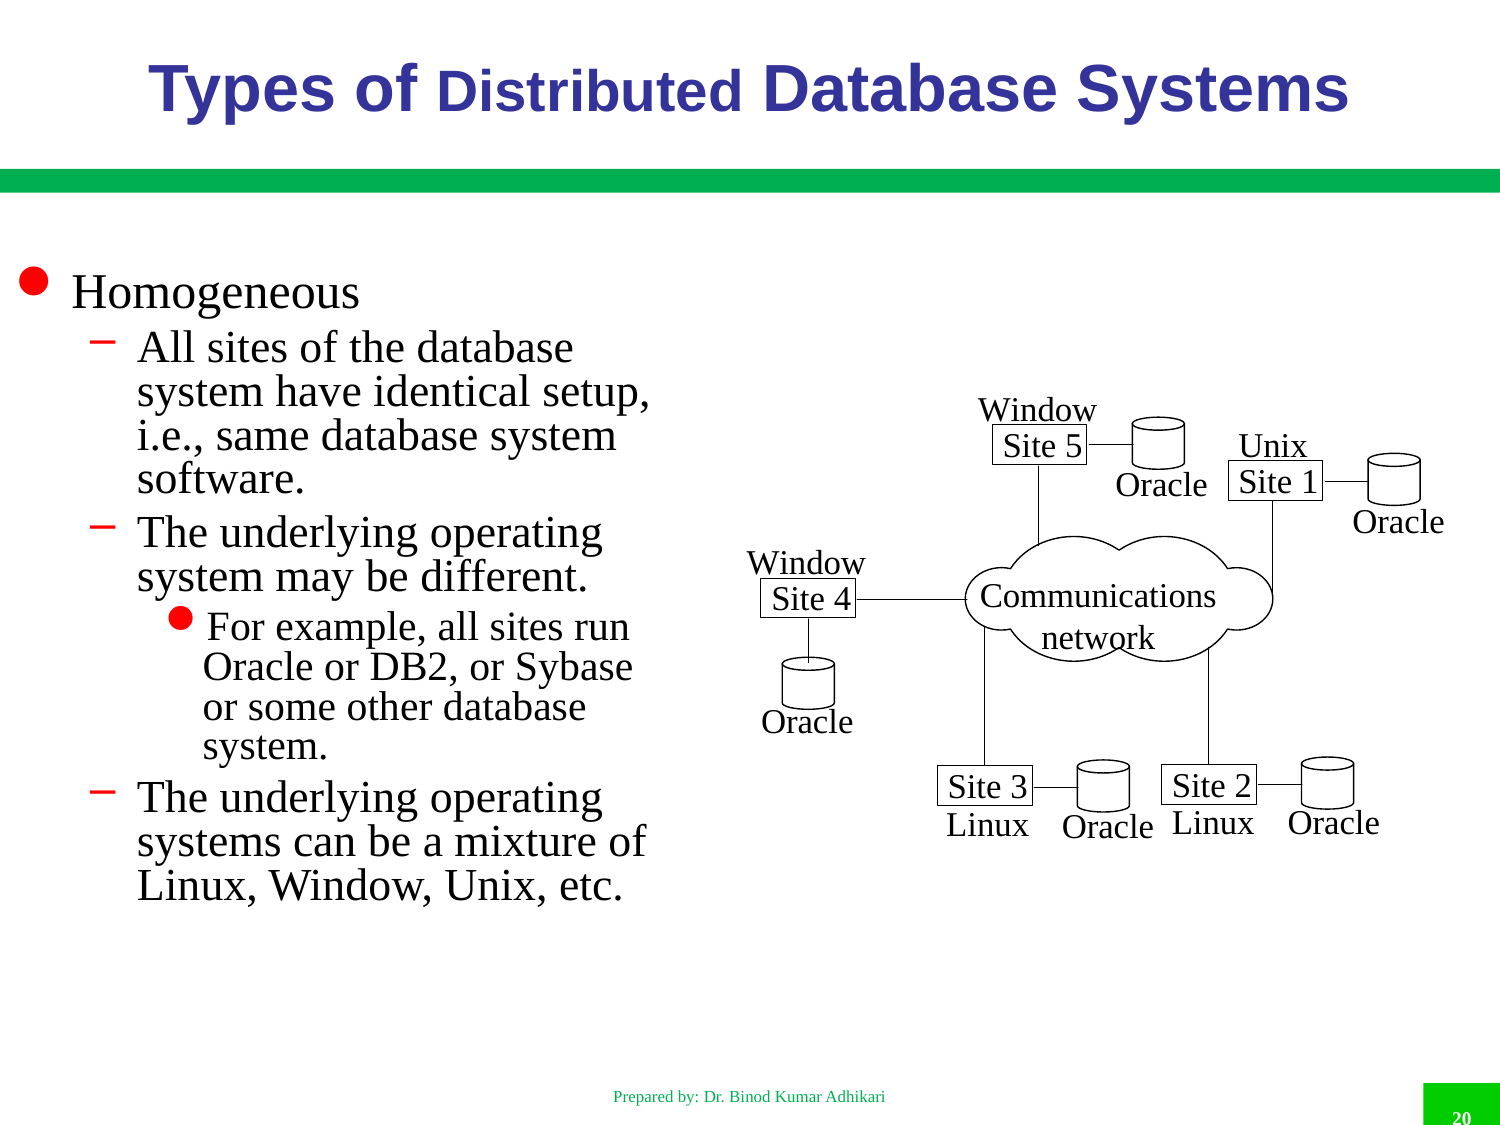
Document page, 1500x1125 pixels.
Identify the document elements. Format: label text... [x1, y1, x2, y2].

slide_number 20 [1423, 1083, 1500, 1125]
title Types of Distributed Database Systems [112, 35, 1388, 135]
list Homogeneous All sites of the database system have identical setup, i.e., same database system software. The underlying operating system may be different. For example, all sites run Oracle or DB2, or Sybase or some other database system. The underlying operating systems can be a mixture of Linux, Window, Unix, etc. [0, 262, 685, 1013]
footer Prepared by: Dr. Binod Kumar Adhikari [465, 1046, 1034, 1122]
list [736, 384, 1463, 855]
